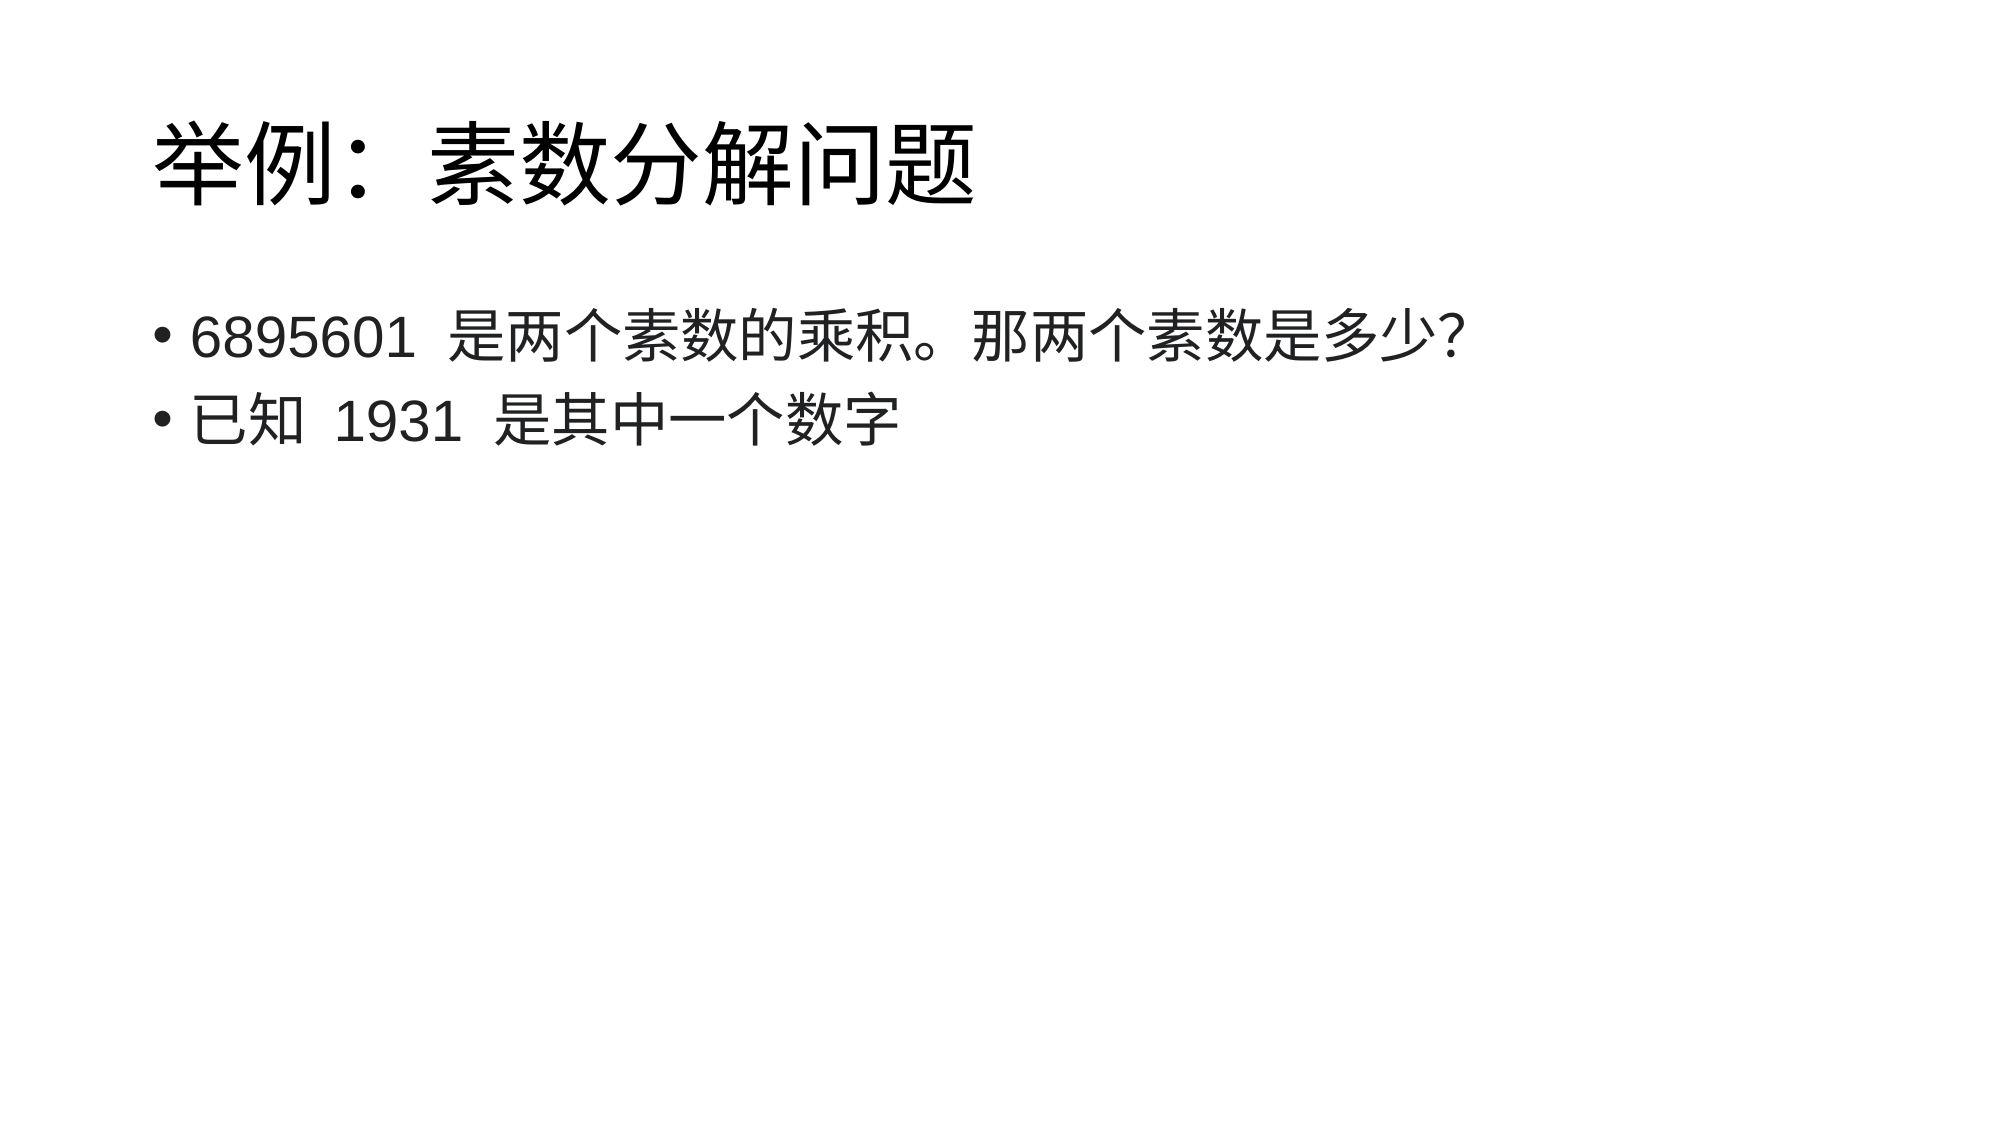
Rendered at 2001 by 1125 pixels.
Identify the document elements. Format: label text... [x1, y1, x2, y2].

list 6895601 是两个素数的乘积。那两个素数是多少？ 已知 1931 是其中一个数字 [137, 299, 1863, 1014]
title 举例：素数分解问题 [137, 59, 1863, 278]
